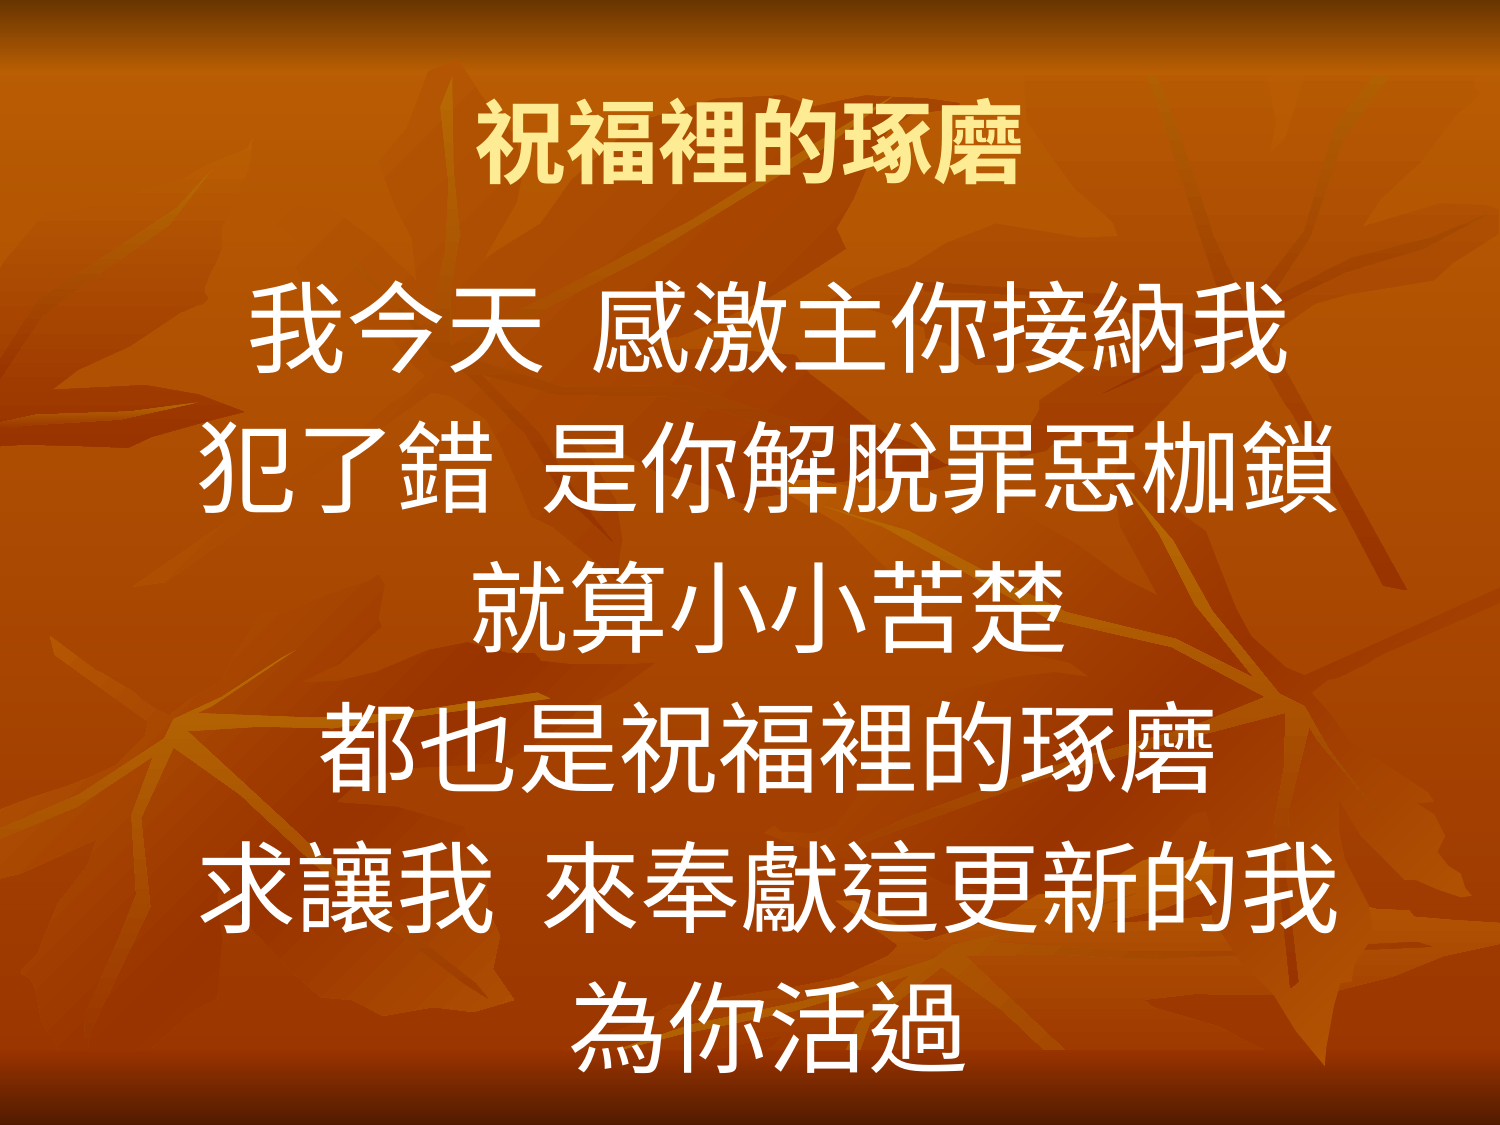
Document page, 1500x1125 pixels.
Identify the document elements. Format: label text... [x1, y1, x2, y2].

title 祝福裡的琢磨 [74, 45, 1426, 234]
list 我今天 感激主你接納我 犯了錯 是你解脫罪惡枷鎖 就算小小苦楚 都也是祝福裡的琢磨 求讓我 來奉獻這更新的我 為你活過 [93, 257, 1444, 1125]
